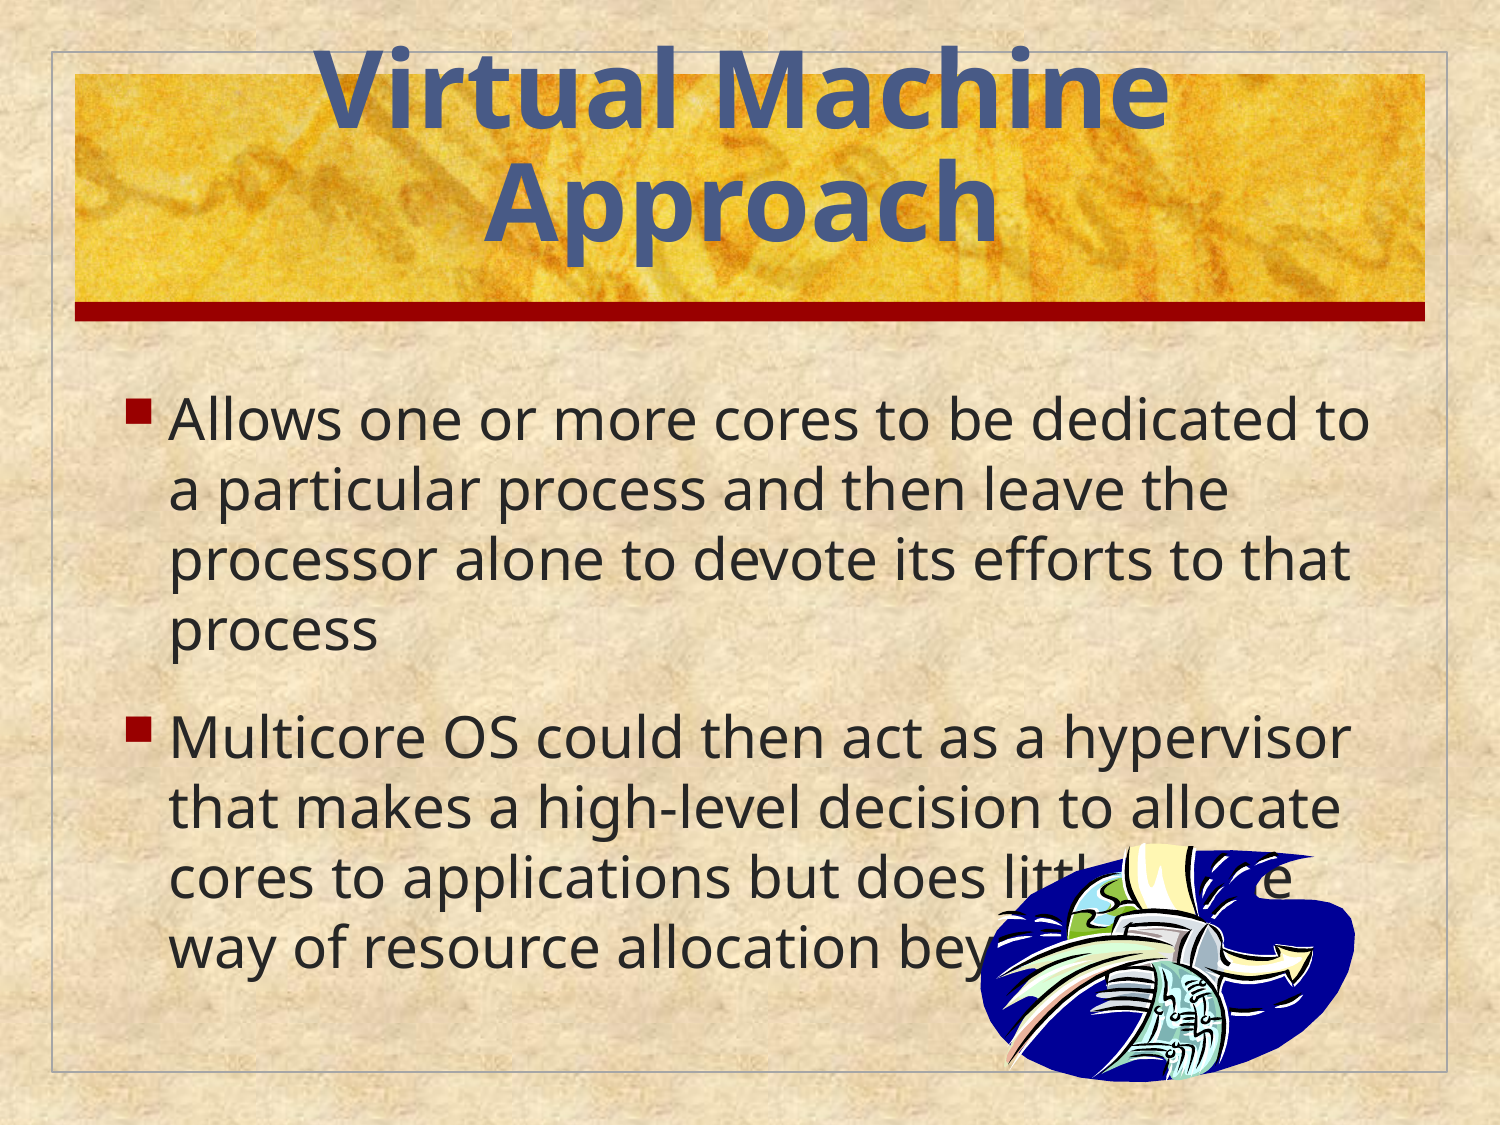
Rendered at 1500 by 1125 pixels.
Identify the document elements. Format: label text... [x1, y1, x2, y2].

title Virtual Machine Approach [62, 75, 1425, 263]
list Allows one or more cores to be dedicated to a particular process and then leave the processor alone to devote its efforts to that process Multicore OS could then act as a hypervisor that makes a high-level decision to allocate cores to applications but does little in the way of resource allocation beyond that [107, 375, 1395, 1038]
picture [0, 0, 1500, 1125]
